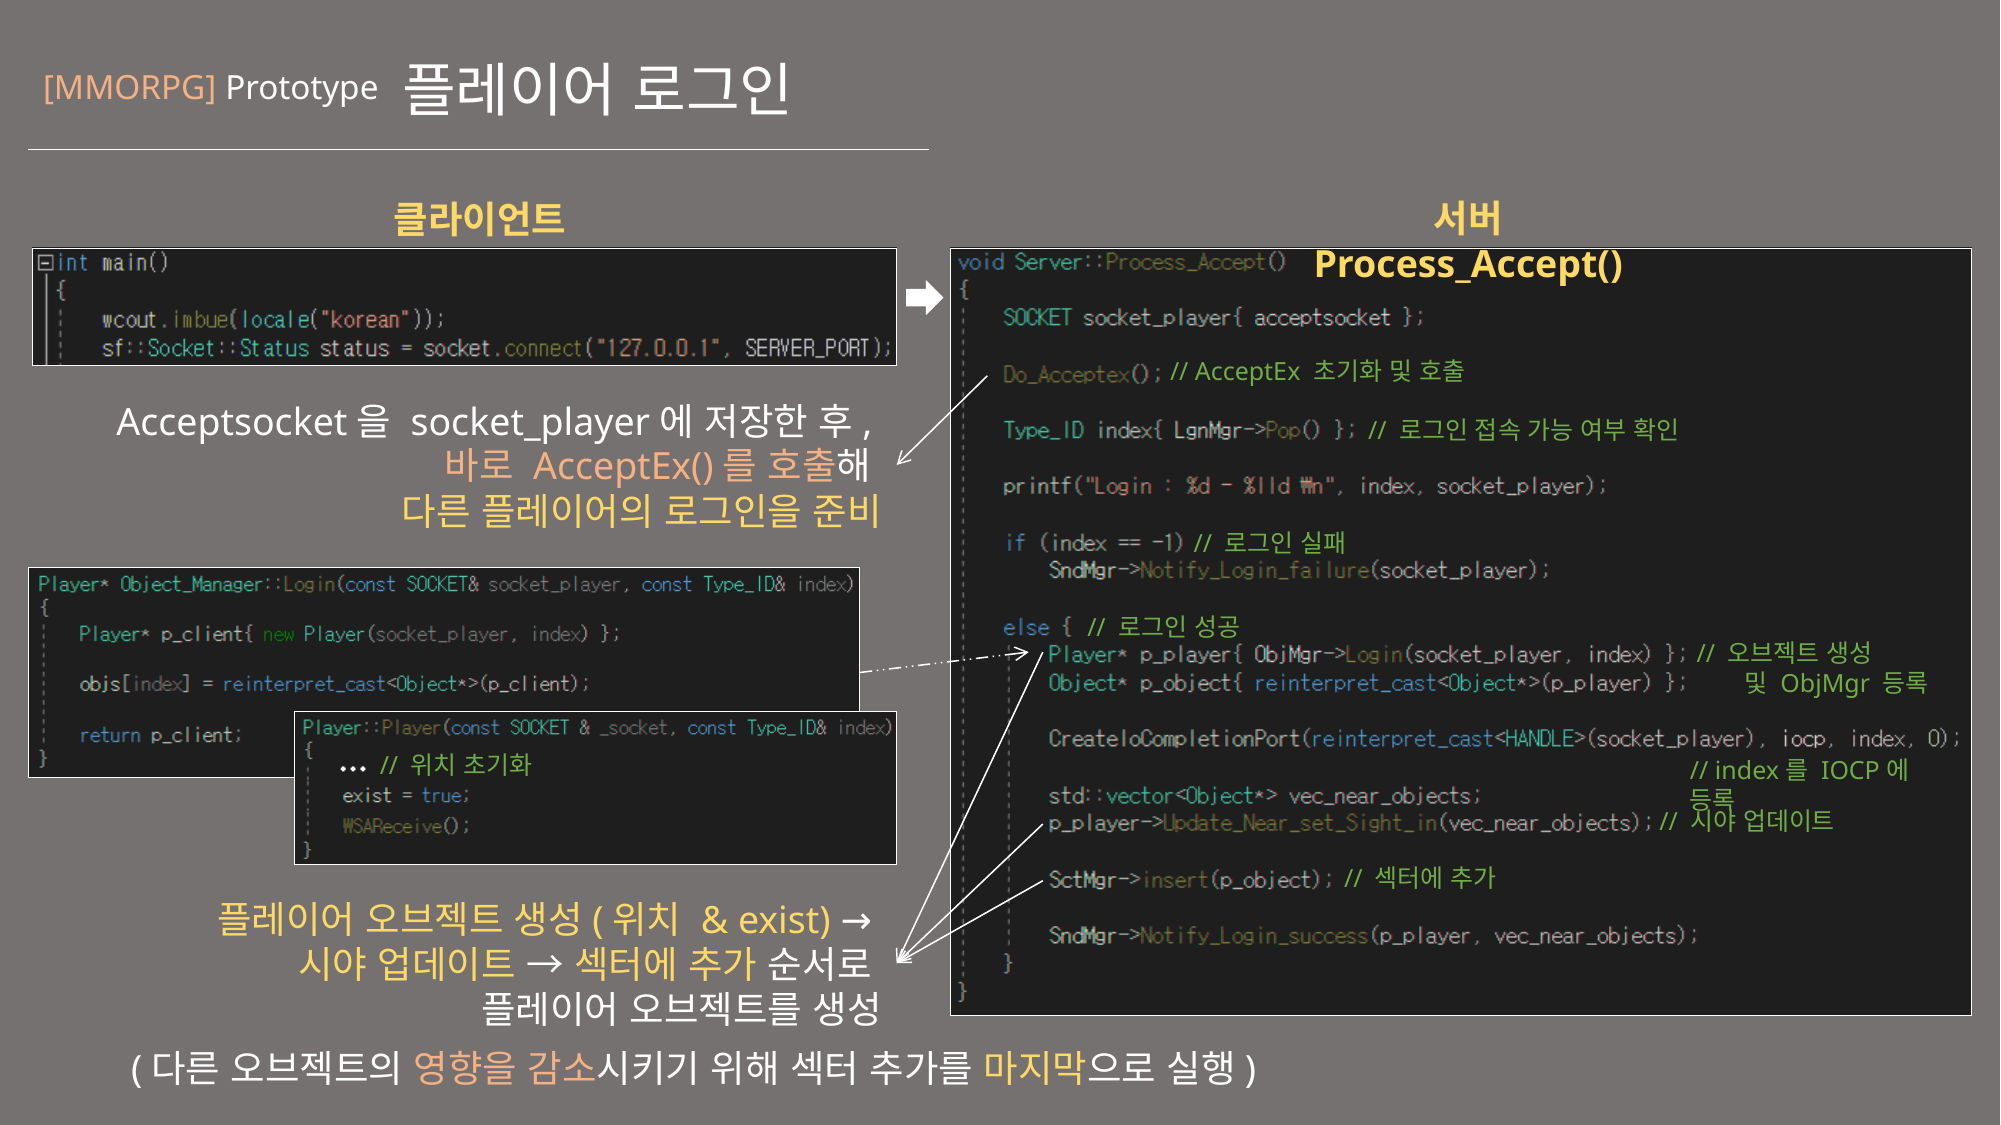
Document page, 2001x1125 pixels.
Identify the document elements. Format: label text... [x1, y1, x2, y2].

text_box 서버 Process_Accept() [1255, 187, 1682, 247]
text_box [905, 277, 945, 318]
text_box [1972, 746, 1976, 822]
title 플레이어 로그인 [387, 25, 1245, 159]
text_box (다른 오브젝트의 영향을 감소시키기 위해 섹터 추가를 마지막으로 실행) [65, 1037, 1323, 1098]
text_box Acceptsocket을 socket_player에 저장한 후, 바로 AcceptEx()를 호출해 다른 플레이어의 로그인을 준비 [65, 390, 897, 540]
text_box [896, 652, 1043, 824]
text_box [896, 880, 1043, 965]
text_box 클라이언트 [258, 188, 702, 247]
picture [28, 567, 897, 865]
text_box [896, 375, 988, 466]
picture [32, 247, 897, 366]
text_box 플레이어 오브젝트 생성(위치 & exist) → 시야 업데이트 → 섹터에 추가 순서로 플레이어 오브젝트를 생성 [65, 888, 897, 1037]
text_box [896, 824, 1043, 880]
text_box [MMORPG] Prototype [28, 59, 387, 114]
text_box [859, 651, 1029, 673]
picture [950, 247, 1972, 1016]
